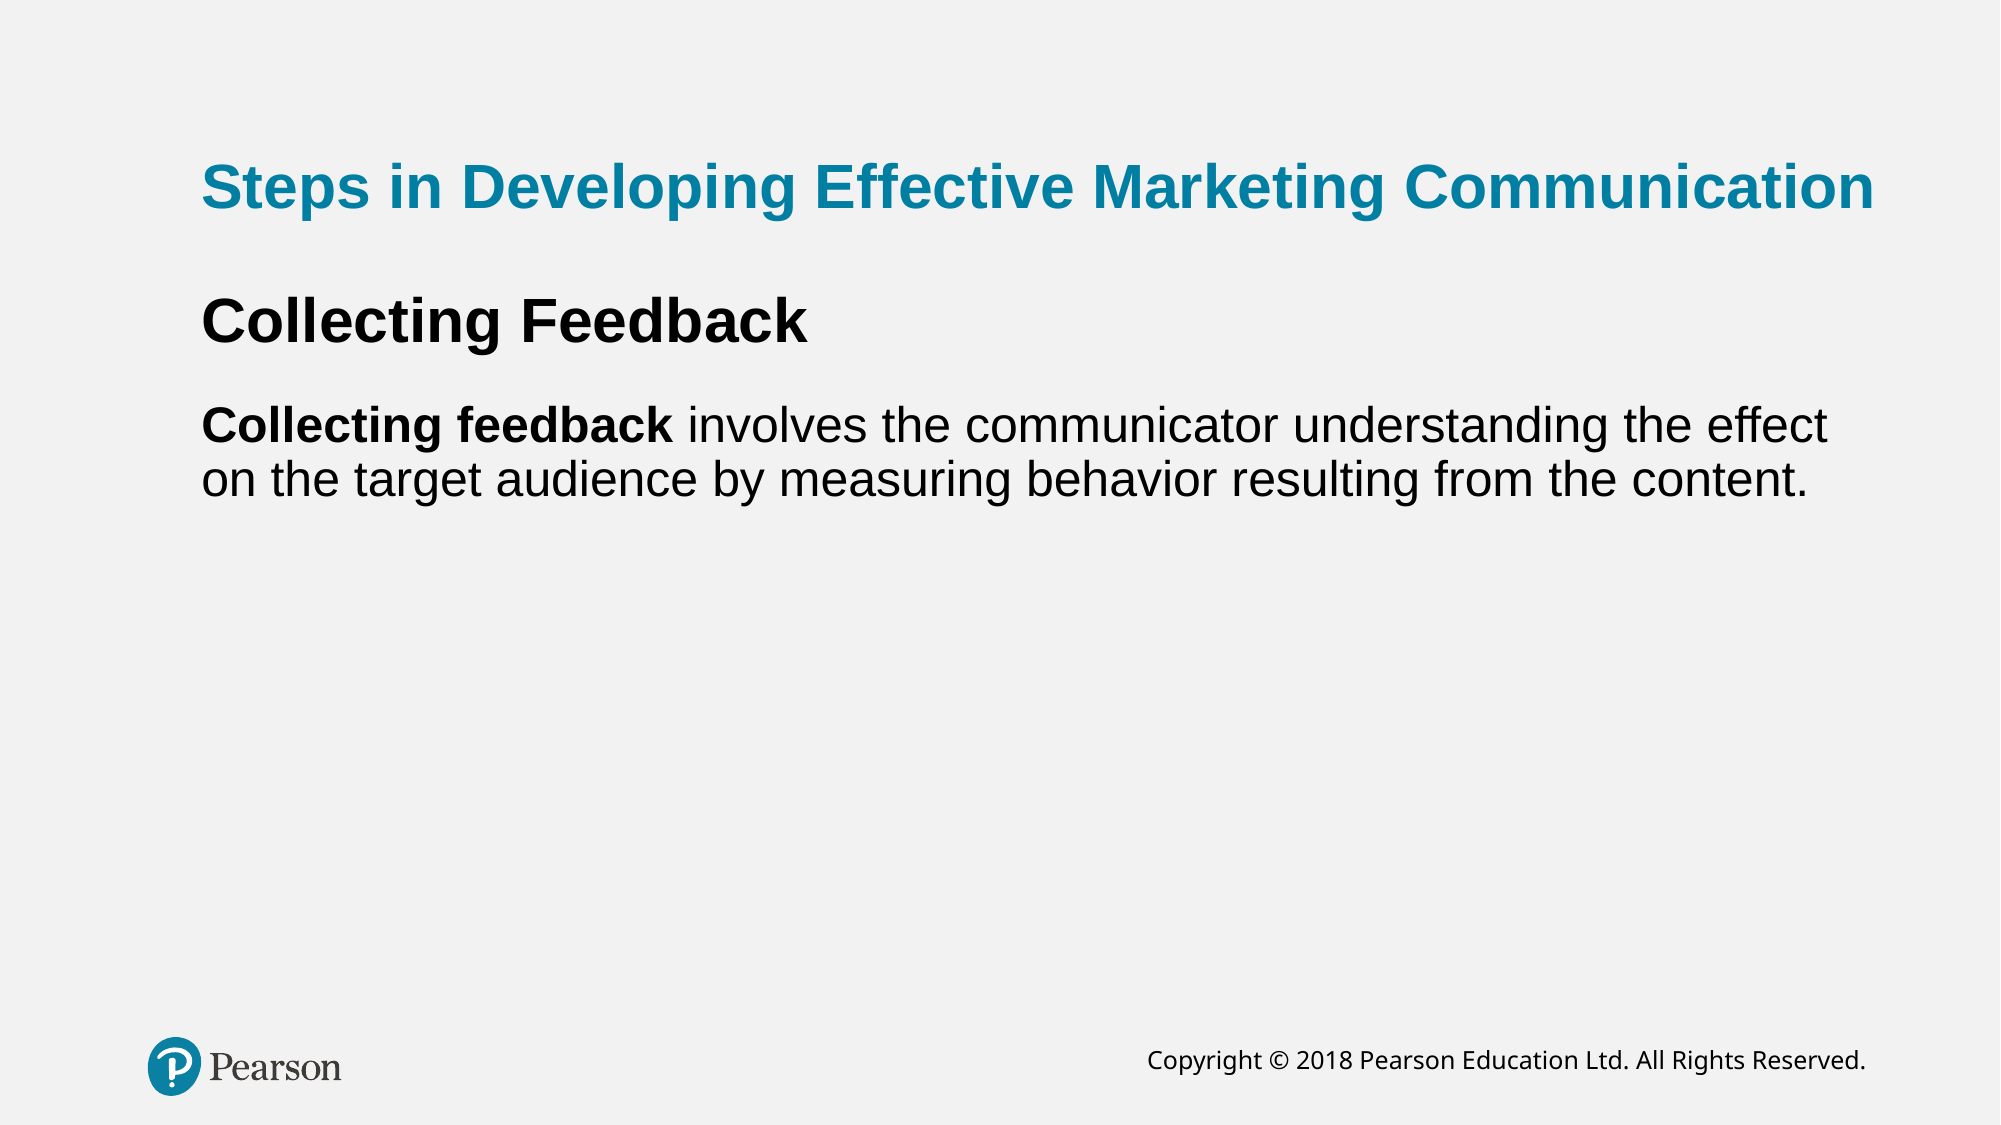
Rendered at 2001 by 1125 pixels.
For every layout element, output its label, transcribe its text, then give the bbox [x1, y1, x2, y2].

list Collecting Feedback [186, 280, 1928, 373]
list Collecting feedback involves the communicator understanding the effect on the target audience by measuring behavior resulting from the content. [186, 391, 1896, 656]
title Steps in Developing Effective Marketing Communication [186, 137, 1896, 239]
